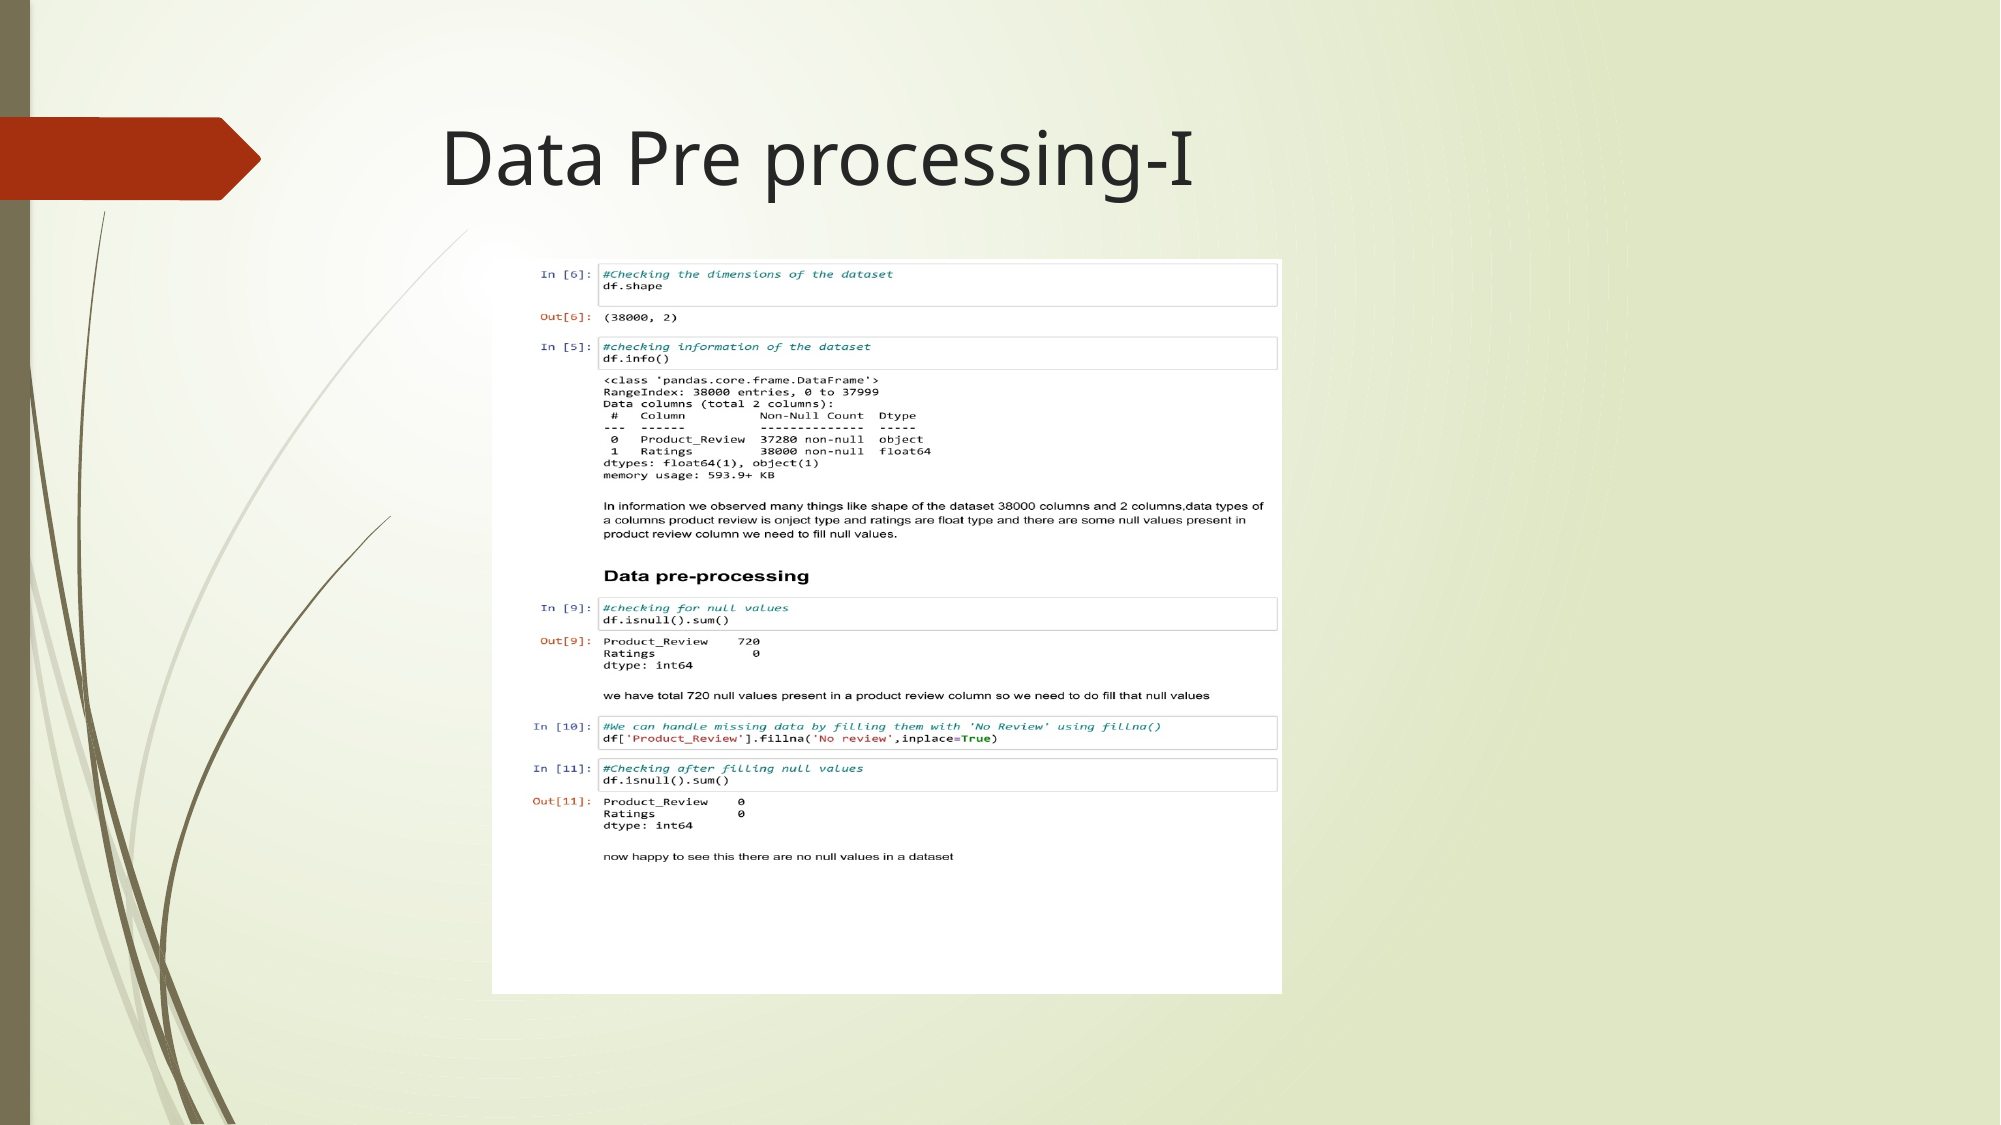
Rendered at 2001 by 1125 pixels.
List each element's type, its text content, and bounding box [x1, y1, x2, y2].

picture [492, 259, 1283, 994]
title Data Pre processing-I [425, 102, 1888, 313]
